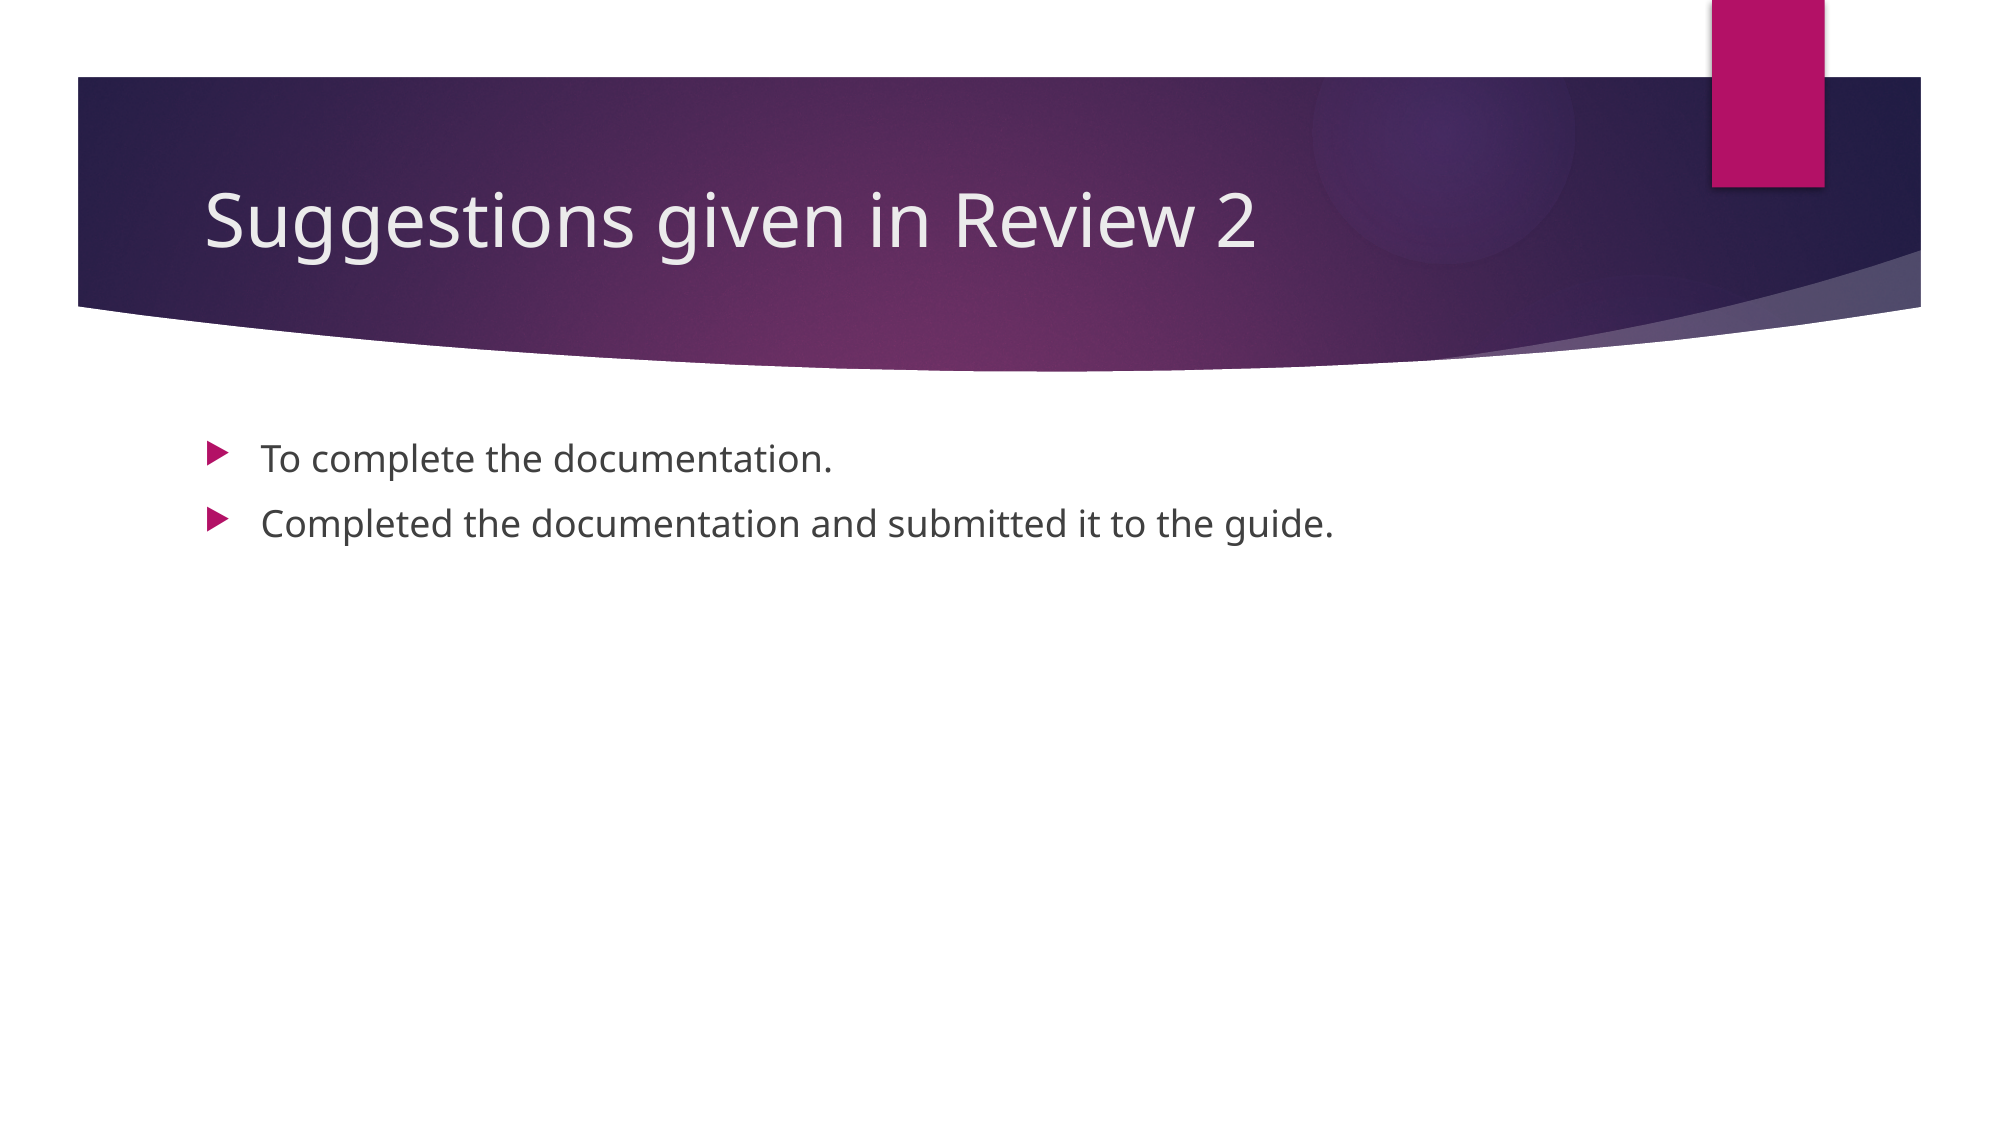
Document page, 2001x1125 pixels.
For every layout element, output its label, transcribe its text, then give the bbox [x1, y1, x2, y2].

list To complete the documentation. Completed the documentation and submitted it to the guide. [189, 427, 1638, 988]
title Suggestions given in Review 2 [189, 159, 1627, 276]
